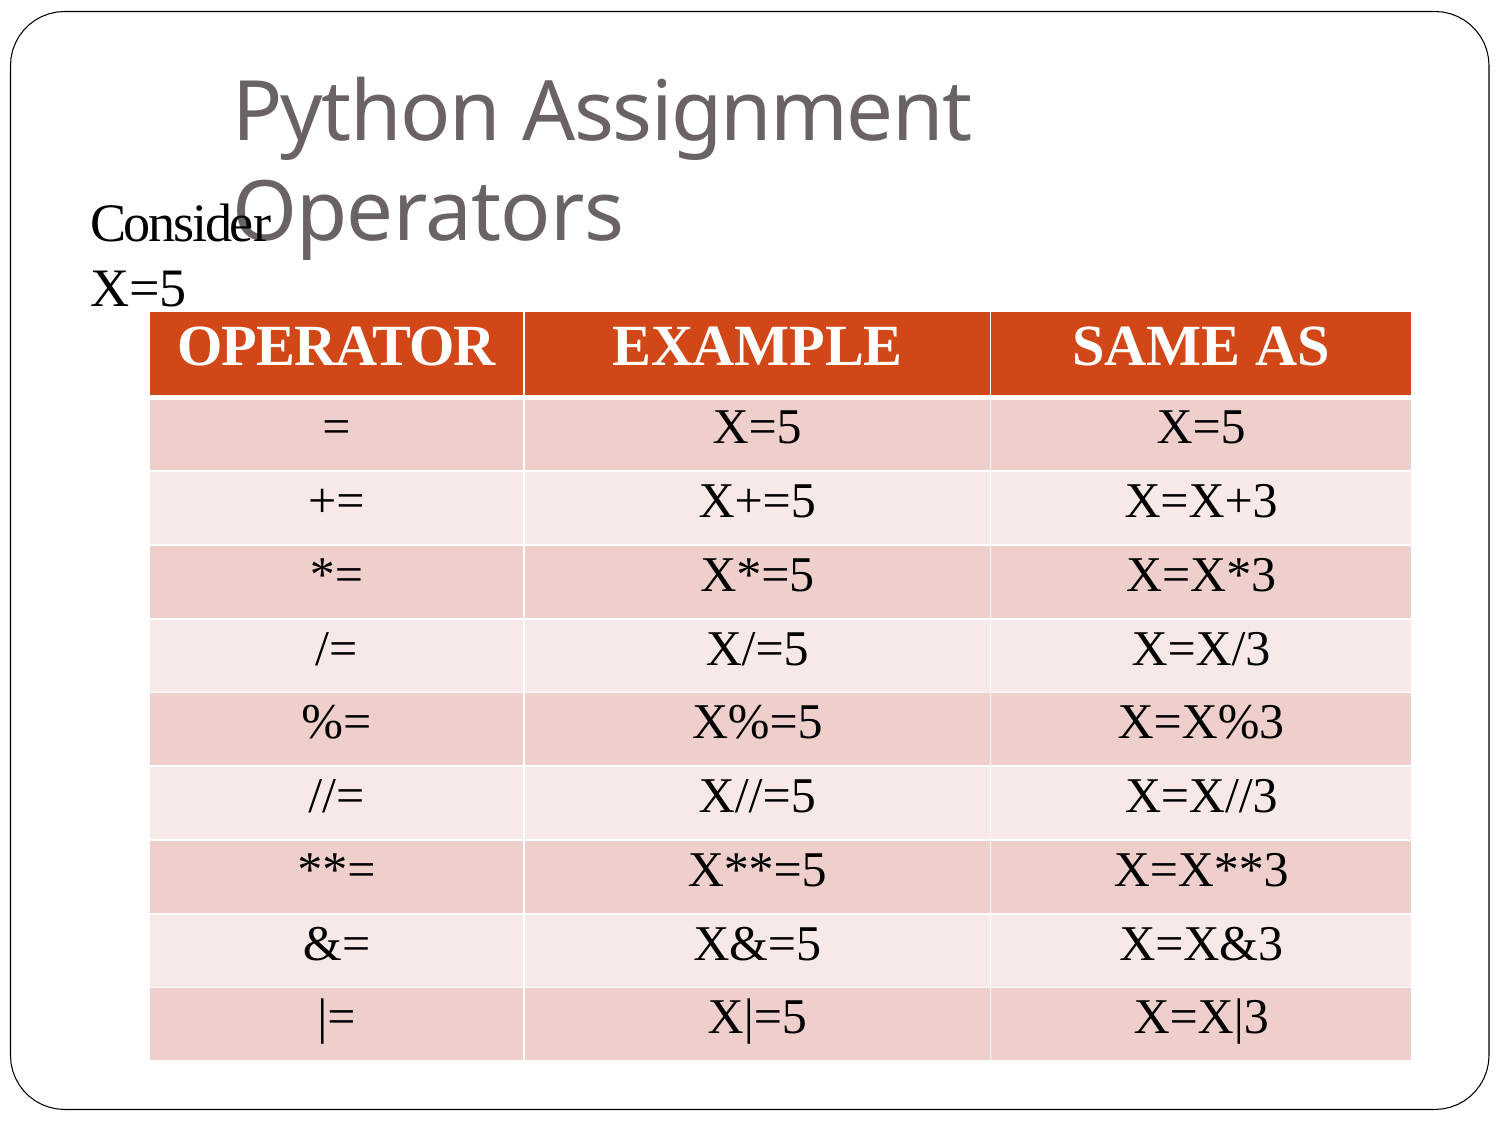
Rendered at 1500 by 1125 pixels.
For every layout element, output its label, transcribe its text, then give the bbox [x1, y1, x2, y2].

table_cell X/=5 [525, 620, 990, 692]
table_cell X+=5 [525, 472, 990, 544]
table_cell *= [150, 546, 523, 618]
title Python Assignment Operators [230, 55, 1270, 258]
table_cell |= [150, 988, 523, 1060]
table_cell X*=5 [525, 546, 990, 618]
table_cell X=X//3 [991, 767, 1411, 839]
table_header SAME AS [991, 312, 1411, 395]
table_cell X=X+3 [991, 472, 1411, 544]
table_cell X=X/3 [991, 620, 1411, 692]
table_header OPERATOR [150, 312, 523, 395]
table_cell X=X|3 [991, 988, 1411, 1060]
table_cell **= [150, 841, 523, 913]
table_cell X//=5 [525, 767, 990, 839]
text_box Consider X=5 [87, 185, 377, 318]
table_cell X=X**3 [991, 841, 1411, 913]
table_cell X=5 [991, 400, 1411, 470]
table_cell = [150, 400, 523, 470]
table_cell X=X*3 [991, 546, 1411, 618]
table_cell //= [150, 767, 523, 839]
table_header EXAMPLE [525, 312, 990, 395]
table_cell X=X%3 [991, 693, 1411, 765]
table_cell %= [150, 693, 523, 765]
table_cell X%=5 [525, 693, 990, 765]
table_cell X|=5 [525, 988, 990, 1060]
table_cell /= [150, 620, 523, 692]
table_cell &= [150, 915, 523, 987]
table_cell X&=5 [525, 915, 990, 987]
table_cell += [150, 472, 523, 544]
table_cell X=X&3 [991, 915, 1411, 987]
table_cell X=5 [525, 400, 990, 470]
table_cell X**=5 [525, 841, 990, 913]
